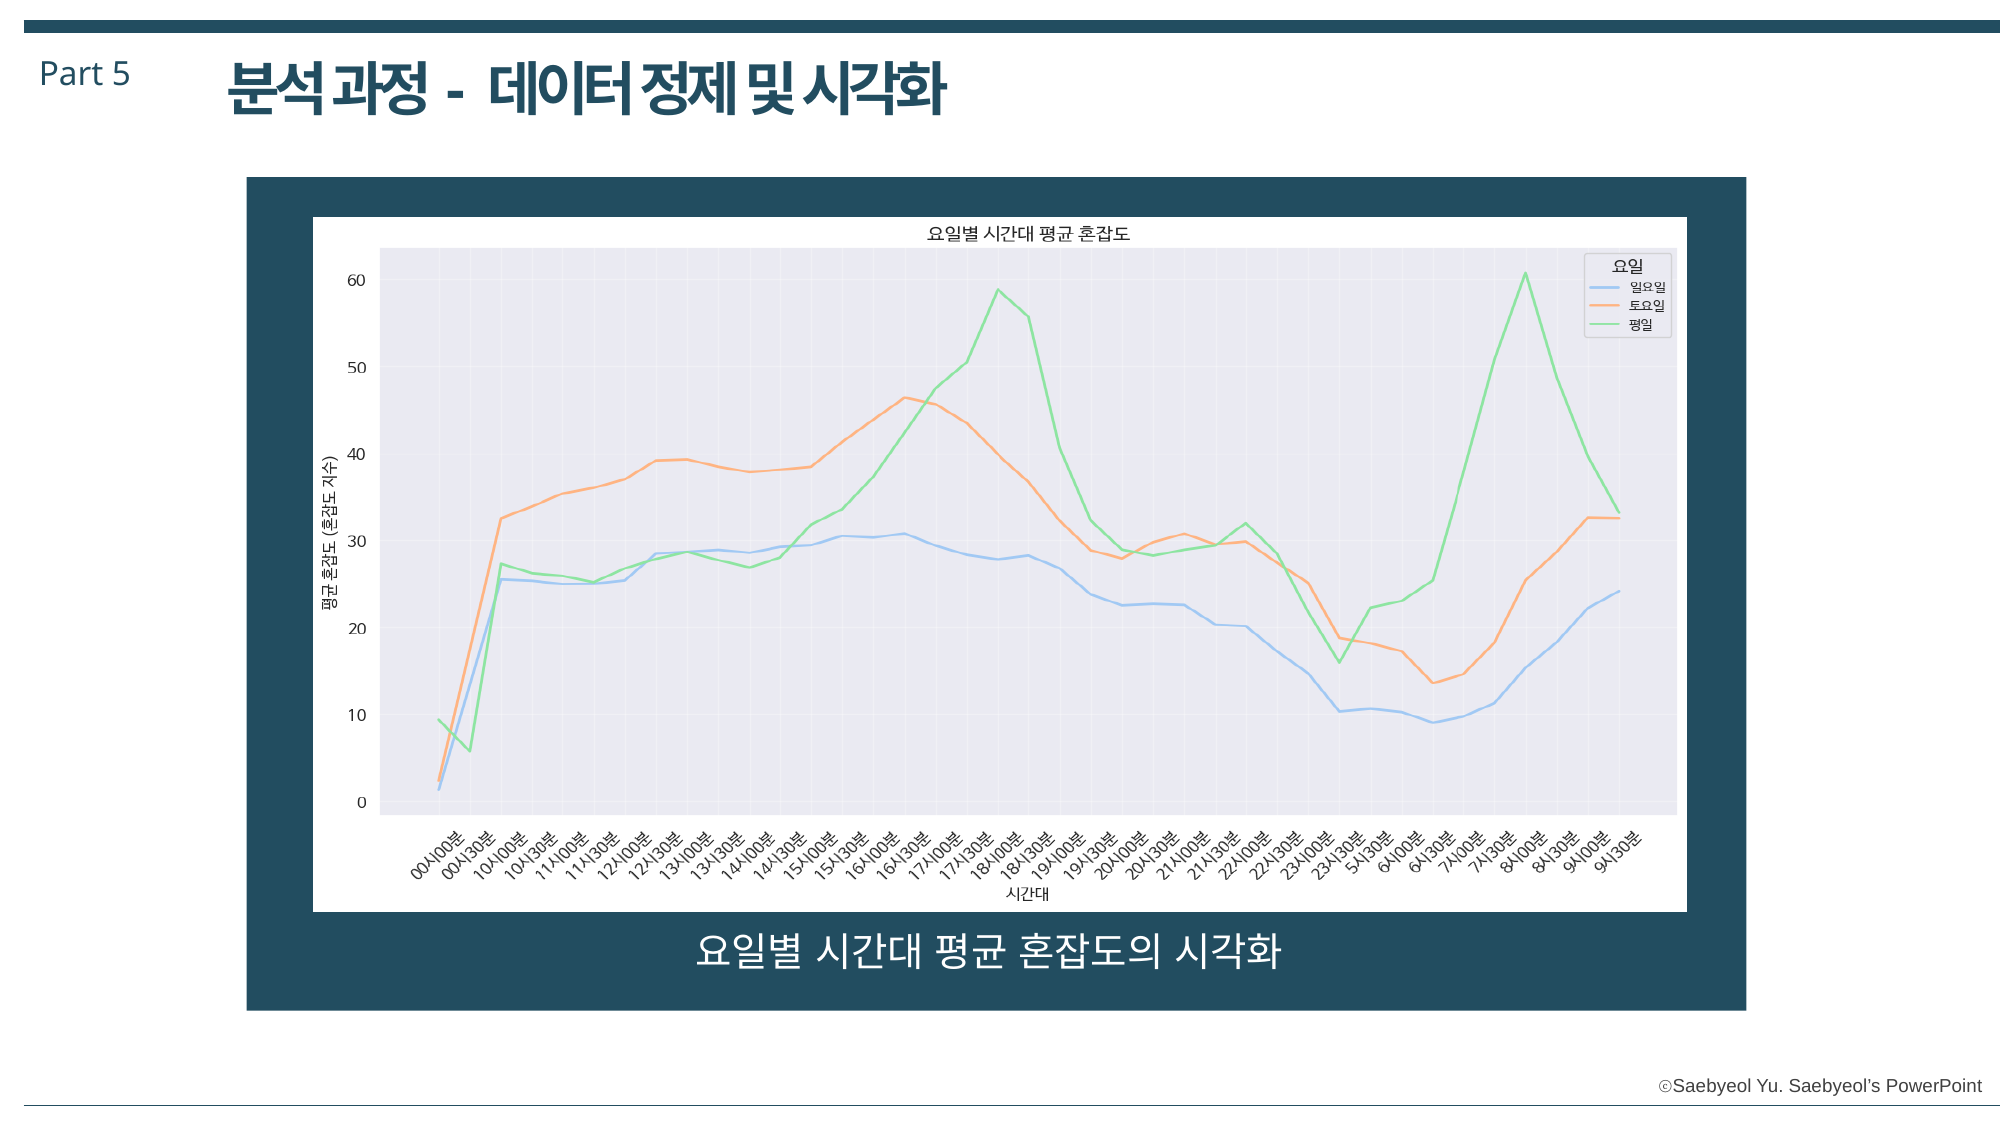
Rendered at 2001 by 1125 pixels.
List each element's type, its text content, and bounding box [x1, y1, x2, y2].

text_box [246, 176, 1748, 1012]
text_box 분석 과정- 데이터 정제 및 시각화 [212, 44, 965, 130]
text_box 요일별 시간대 평균 혼잡도의 시각화 [680, 919, 1364, 982]
text_box Part 5 [24, 44, 147, 100]
picture [313, 217, 1687, 912]
